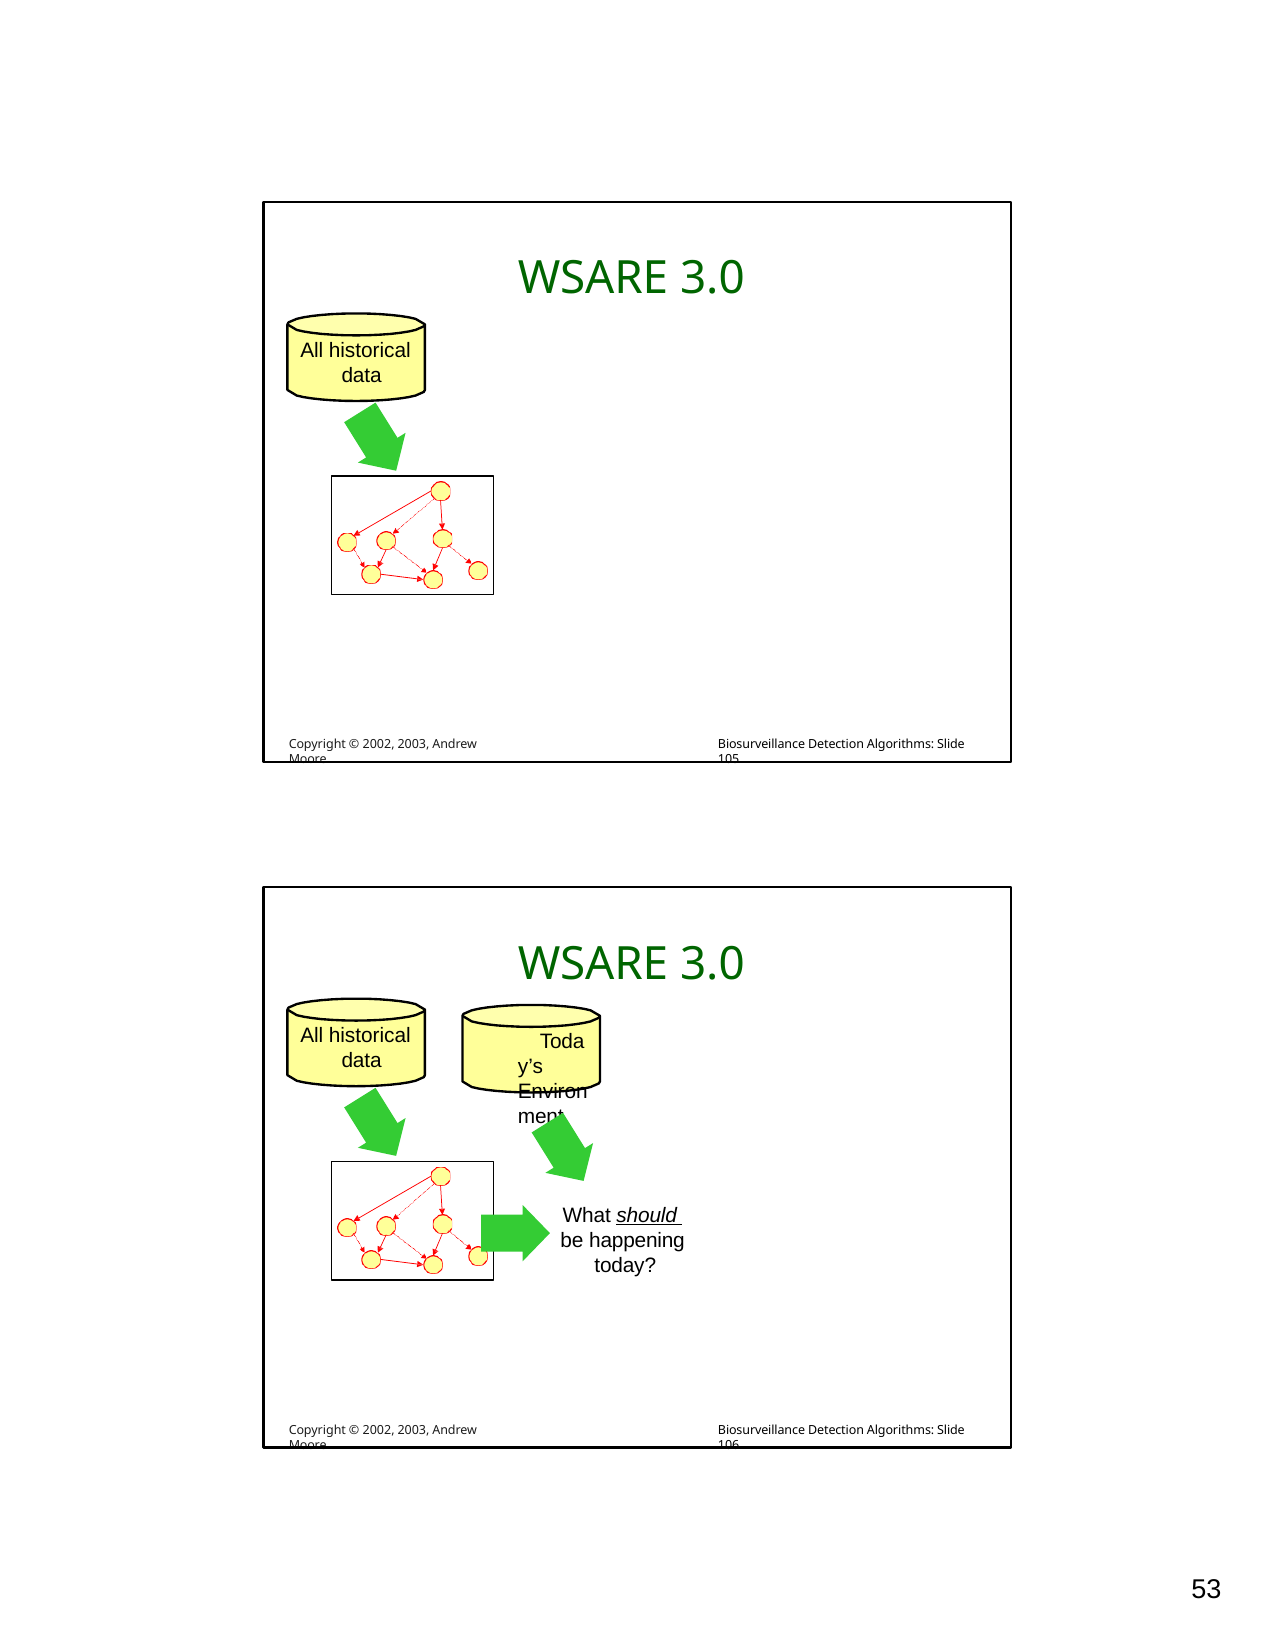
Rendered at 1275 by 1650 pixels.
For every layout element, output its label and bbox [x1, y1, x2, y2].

slide_number [1187, 1571, 1226, 1650]
text_box [263, 887, 1012, 1452]
text_box [263, 201, 1012, 767]
